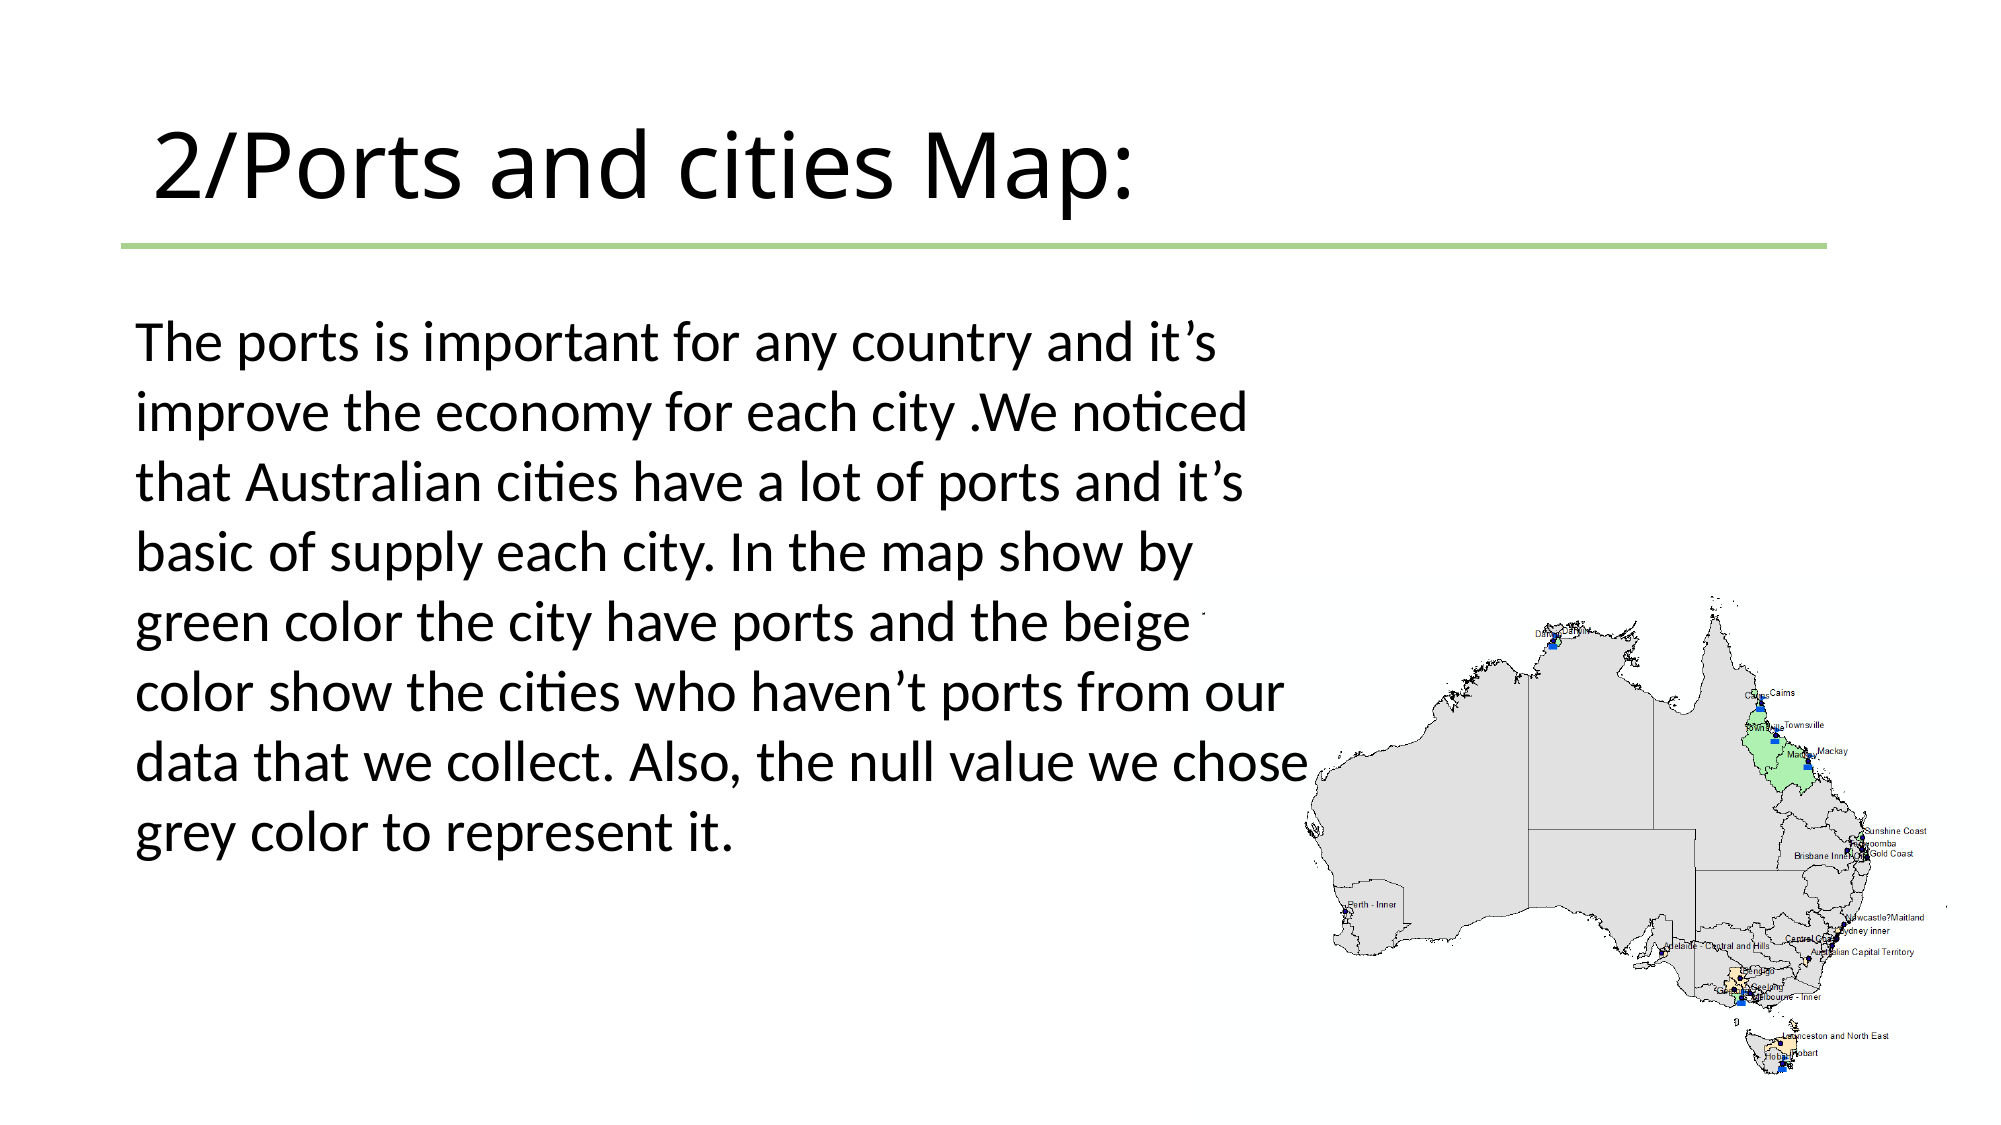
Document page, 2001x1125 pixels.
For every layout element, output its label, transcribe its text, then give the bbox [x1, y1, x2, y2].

title 2/Ports and cities Map: [137, 59, 1863, 278]
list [1197, 574, 2000, 1125]
text_box The ports is important for any country and it’s improve the economy for each city .We noticed that Australian cities have a lot of ports and it’s basic of supply each city. In the map show by green color the city have ports and the beige color show the cities who haven’t ports from our data that we collect. Also, the null value we chose grey color to represent it. [120, 295, 1330, 871]
